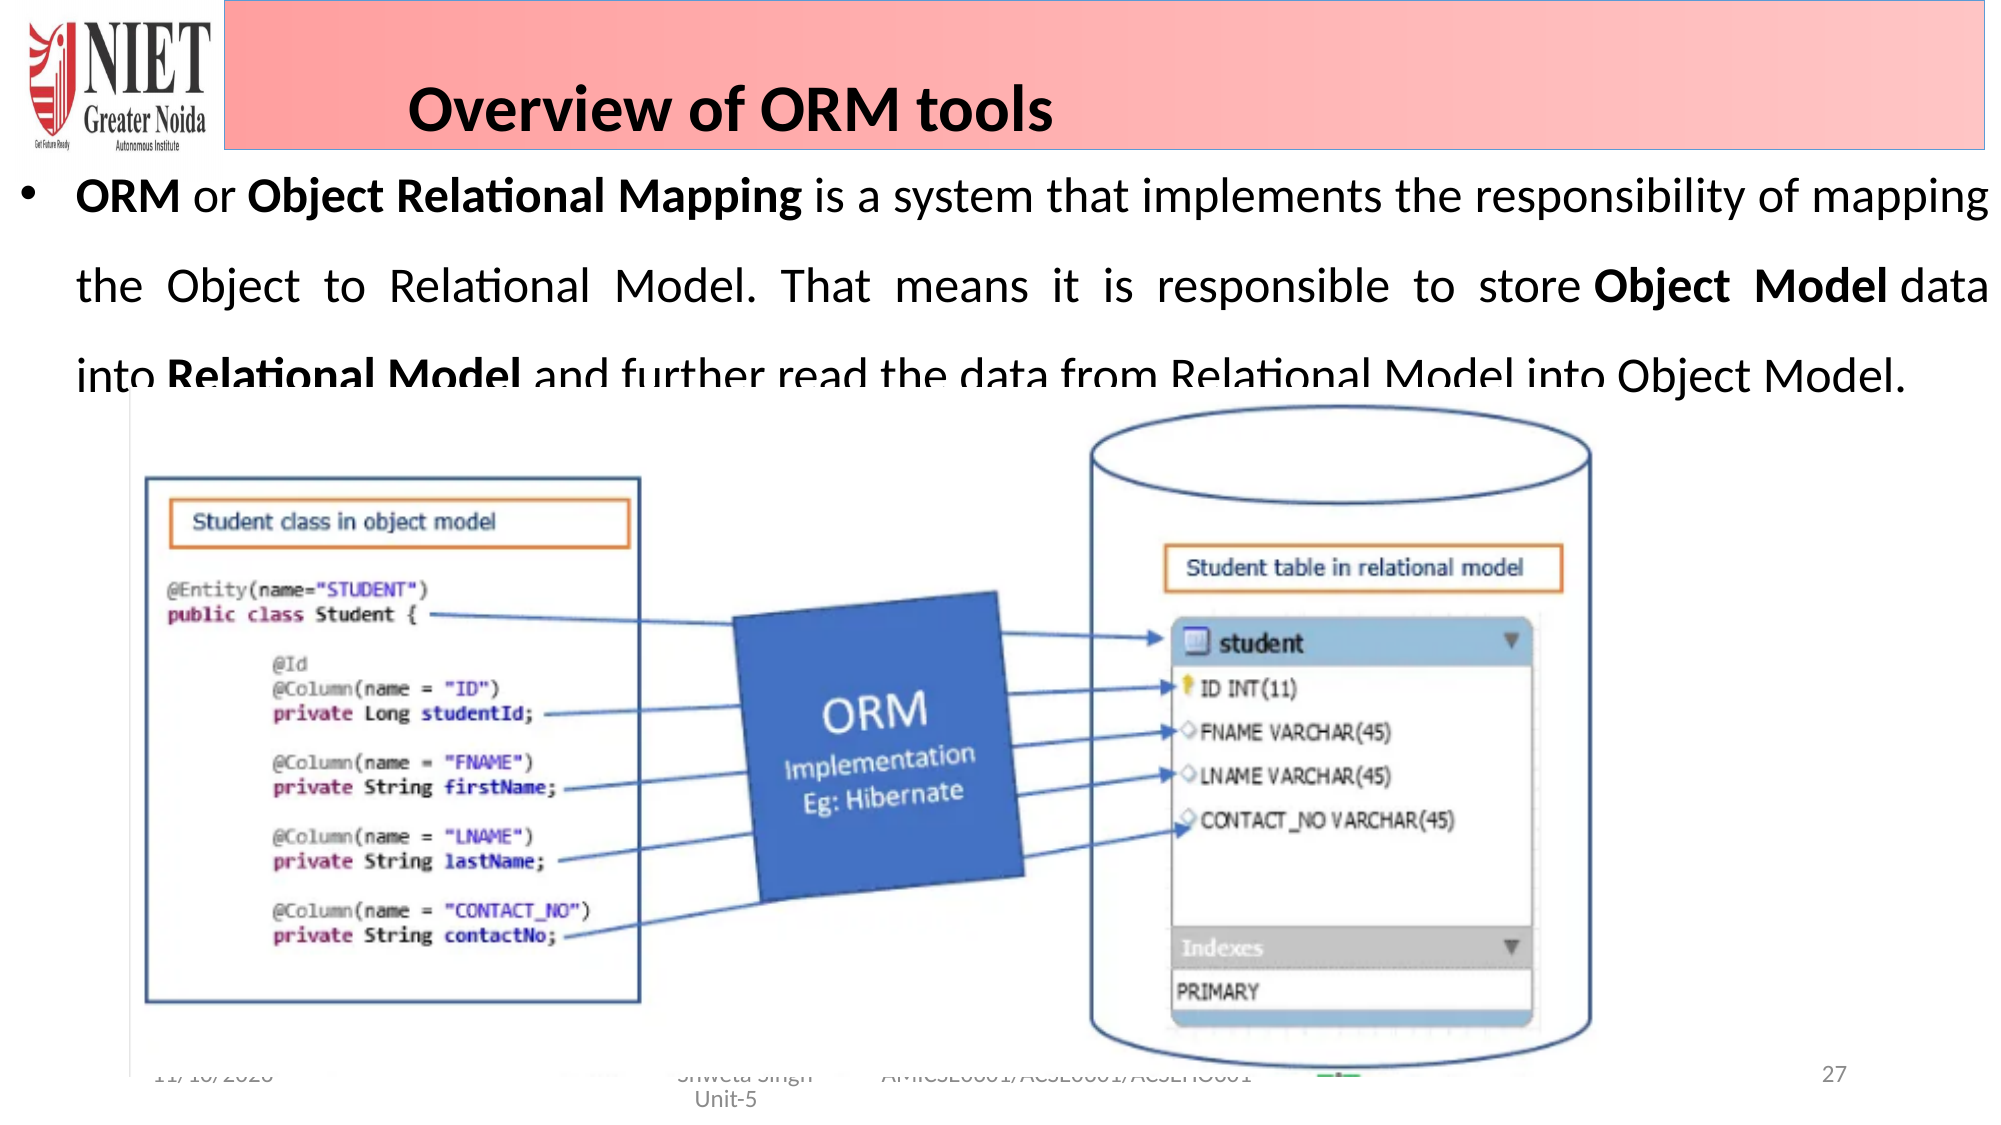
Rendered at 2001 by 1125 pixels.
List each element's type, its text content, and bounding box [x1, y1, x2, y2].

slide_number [137, 1077, 588, 1103]
text_box Overview of ORM tools [393, 52, 1607, 125]
picture [15, 0, 224, 125]
footer Shweta Singh AMICSE0601/ACSE0601/ACSEHO601 Unit-5 [662, 1077, 1338, 1103]
picture [129, 387, 1613, 1077]
text_box ORM or Object Relational Mapping is a system that implements the responsibility of mapping the Object to Relational Model. That means it is responsible to store Object Model data into Relational Model and further read the data from Relational Model into Object Model. [4, 125, 2000, 1004]
slide_number 27 [1412, 1042, 1863, 1103]
